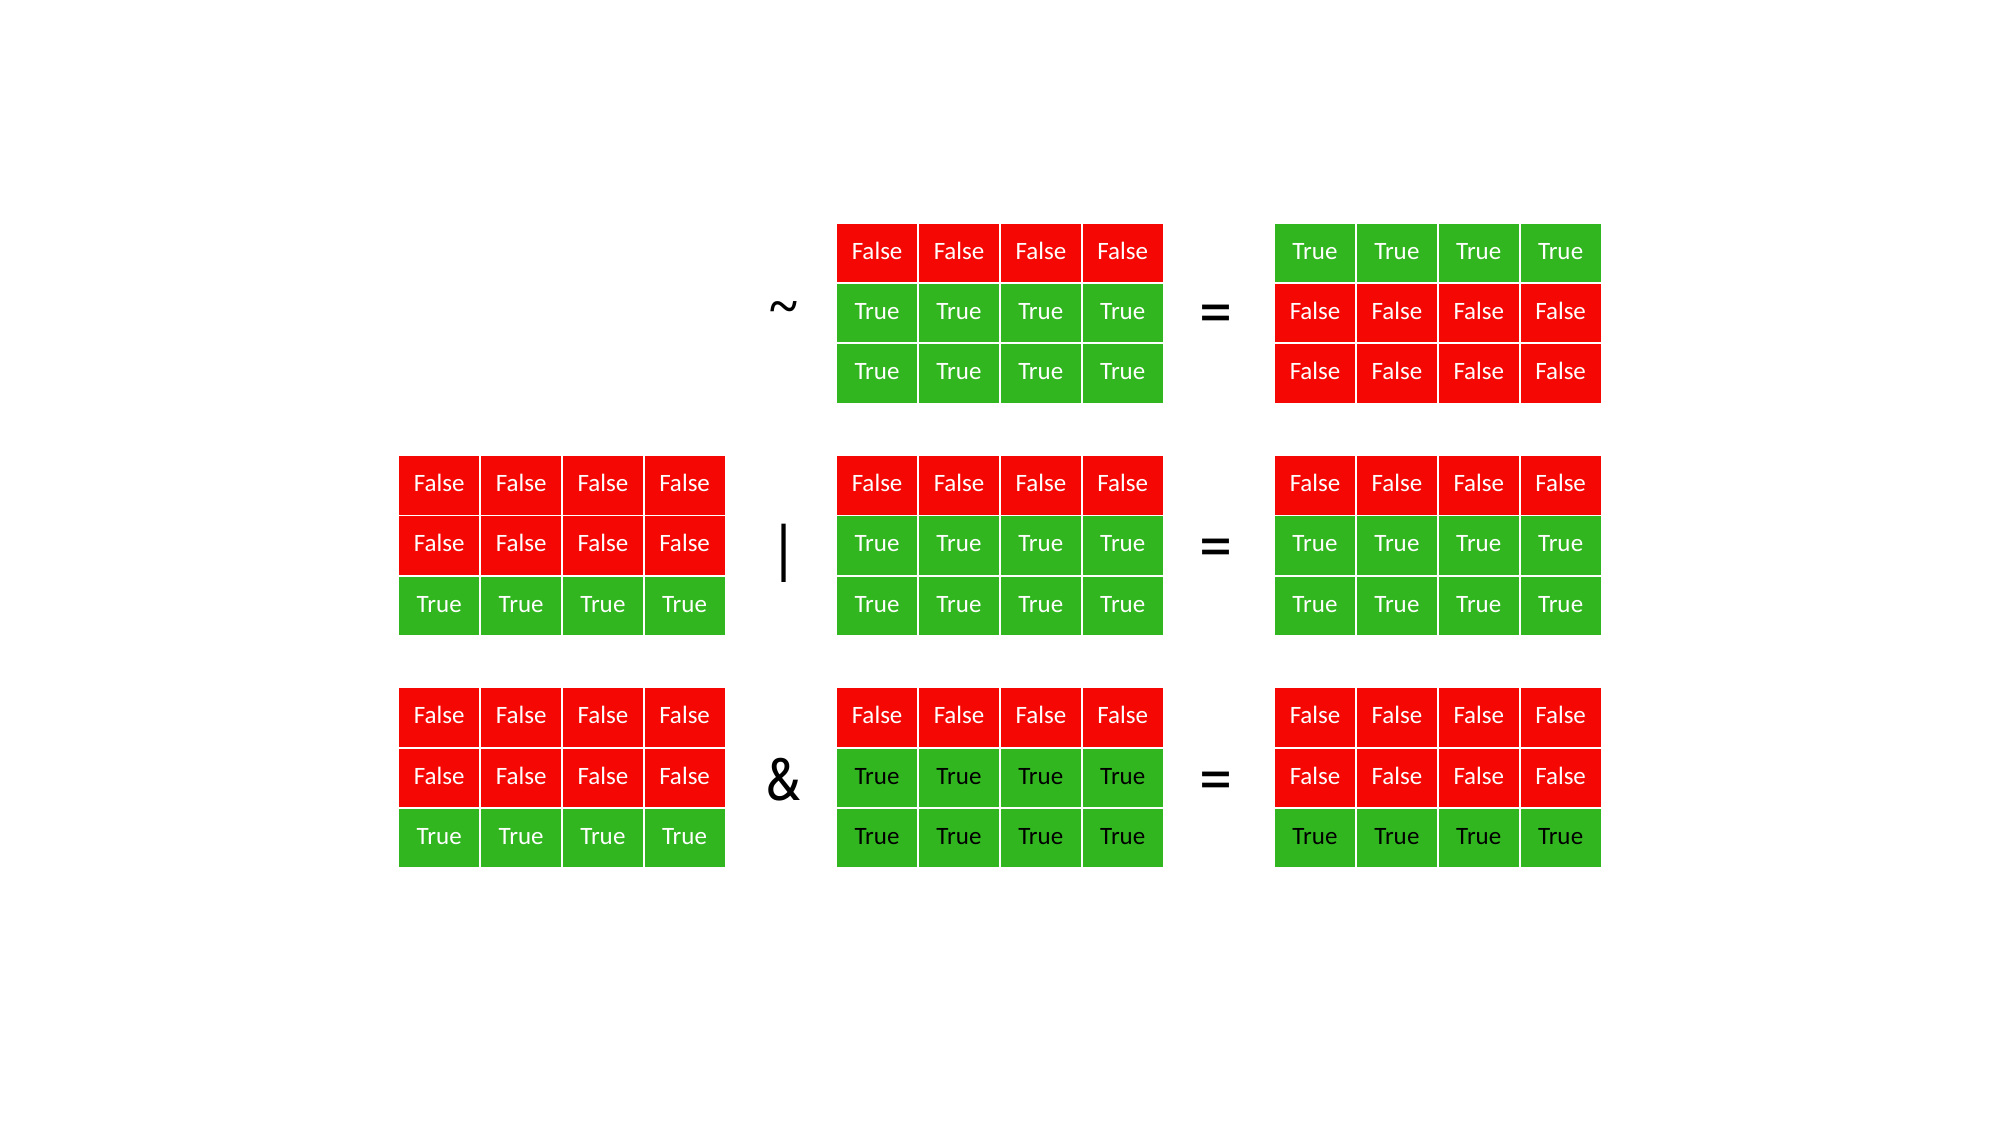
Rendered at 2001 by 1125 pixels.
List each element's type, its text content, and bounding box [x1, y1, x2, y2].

text_box = [1184, 735, 1249, 820]
table_cell False [481, 749, 561, 807]
table_cell True [1001, 749, 1081, 807]
table_cell False [563, 749, 643, 807]
table_header False [563, 456, 643, 515]
table_header False [563, 688, 643, 747]
table_header False [1275, 456, 1355, 515]
table_cell True [645, 809, 725, 867]
table_cell True [919, 809, 999, 867]
table_cell True [919, 344, 999, 403]
table_cell True [1439, 809, 1519, 867]
table_cell True [399, 577, 479, 635]
table_header False [1083, 224, 1163, 282]
table_header False [1001, 224, 1081, 282]
table_cell True [919, 577, 999, 635]
table_cell False [1439, 344, 1519, 403]
table_cell True [837, 577, 917, 635]
table_header False [919, 688, 999, 747]
table_cell True [1275, 809, 1355, 867]
table_cell True [1083, 284, 1163, 342]
table_header False [837, 456, 917, 515]
table_cell True [919, 516, 999, 575]
table_cell True [481, 809, 561, 867]
table_header False [1083, 456, 1163, 515]
table_cell False [1439, 749, 1519, 807]
table_cell True [1275, 577, 1355, 635]
table_cell True [1083, 516, 1163, 575]
text_box ~ [751, 263, 816, 348]
table_cell False [645, 516, 725, 575]
table_header False [1001, 688, 1081, 747]
table_header False [837, 224, 917, 282]
table_header False [645, 688, 725, 747]
table_header False [399, 456, 479, 515]
table_header False [481, 688, 561, 747]
table_header True [1275, 224, 1355, 282]
table_cell False [1275, 284, 1355, 342]
table_cell False [645, 749, 725, 807]
table_header True [1439, 224, 1519, 282]
table_cell True [1521, 577, 1601, 635]
table_cell False [1357, 284, 1437, 342]
table_cell True [1521, 809, 1601, 867]
table_cell True [837, 344, 917, 403]
table_cell True [563, 809, 643, 867]
table_cell False [1275, 749, 1355, 807]
table_cell True [563, 577, 643, 635]
table_cell False [481, 516, 561, 575]
table_cell True [1357, 809, 1437, 867]
table_header False [481, 456, 561, 515]
table_cell False [1275, 344, 1355, 403]
table_header True [1357, 224, 1437, 282]
table_header False [1439, 688, 1519, 747]
table_cell False [1521, 749, 1601, 807]
table_cell True [481, 577, 561, 635]
table_header False [919, 456, 999, 515]
table_cell True [1083, 749, 1163, 807]
table_header True [1521, 224, 1601, 282]
table_cell True [1083, 809, 1163, 867]
table_cell True [1357, 516, 1437, 575]
table_cell True [1001, 809, 1081, 867]
table_cell True [837, 809, 917, 867]
table_header False [1521, 456, 1601, 515]
text_box = [1184, 501, 1249, 587]
table_cell False [399, 516, 479, 575]
table_cell True [1083, 344, 1163, 403]
table_cell False [1521, 284, 1601, 342]
table_cell True [1439, 516, 1519, 575]
table_cell True [1001, 516, 1081, 575]
table_header False [1083, 688, 1163, 747]
table_cell False [1357, 749, 1437, 807]
table_cell True [1083, 577, 1163, 635]
table_cell False [563, 516, 643, 575]
table_cell True [837, 749, 917, 807]
table_header False [1439, 456, 1519, 515]
table_cell True [399, 809, 479, 867]
table_cell False [399, 749, 479, 807]
table_cell True [1001, 344, 1081, 403]
table_header False [1521, 688, 1601, 747]
table_cell True [1001, 577, 1081, 635]
text_box = [1184, 267, 1249, 353]
table_cell True [1521, 516, 1601, 575]
table_header False [1275, 688, 1355, 747]
table_header False [919, 224, 999, 282]
table_header False [1357, 456, 1437, 515]
table_header False [399, 688, 479, 747]
table_cell True [645, 577, 725, 635]
table_header False [1357, 688, 1437, 747]
table_cell True [837, 516, 917, 575]
table_header False [837, 688, 917, 747]
table_cell False [1521, 344, 1601, 403]
table_cell True [919, 284, 999, 342]
text_box & [752, 735, 817, 820]
table_cell True [1357, 577, 1437, 635]
table_cell False [1439, 284, 1519, 342]
table_cell True [837, 284, 917, 342]
table_cell True [1439, 577, 1519, 635]
table_header False [1001, 456, 1081, 515]
table_cell True [1001, 284, 1081, 342]
table_cell True [1275, 516, 1355, 575]
text_box | [751, 502, 816, 588]
table_cell True [919, 749, 999, 807]
table_cell False [1357, 344, 1437, 403]
table_header False [645, 456, 725, 515]
